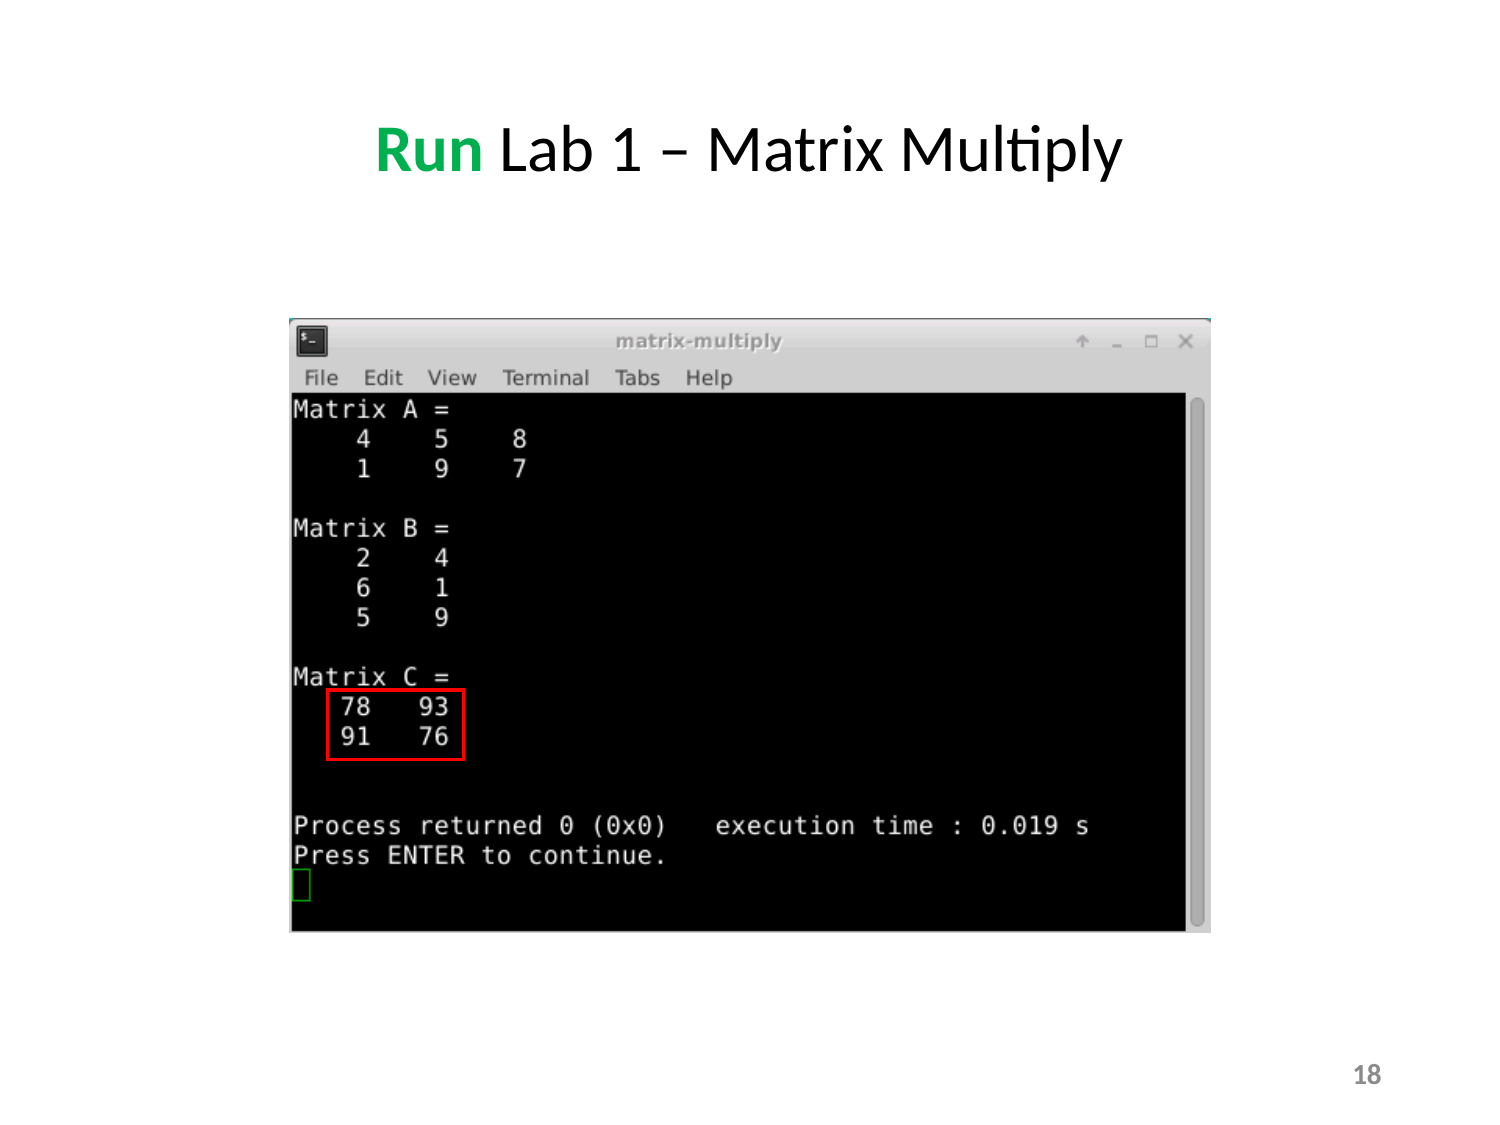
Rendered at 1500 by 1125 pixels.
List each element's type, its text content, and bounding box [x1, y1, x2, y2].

slide_number 18 [1059, 1042, 1397, 1103]
title Run Lab 1 – Matrix Multiply [103, 59, 1397, 241]
picture [289, 318, 1211, 933]
